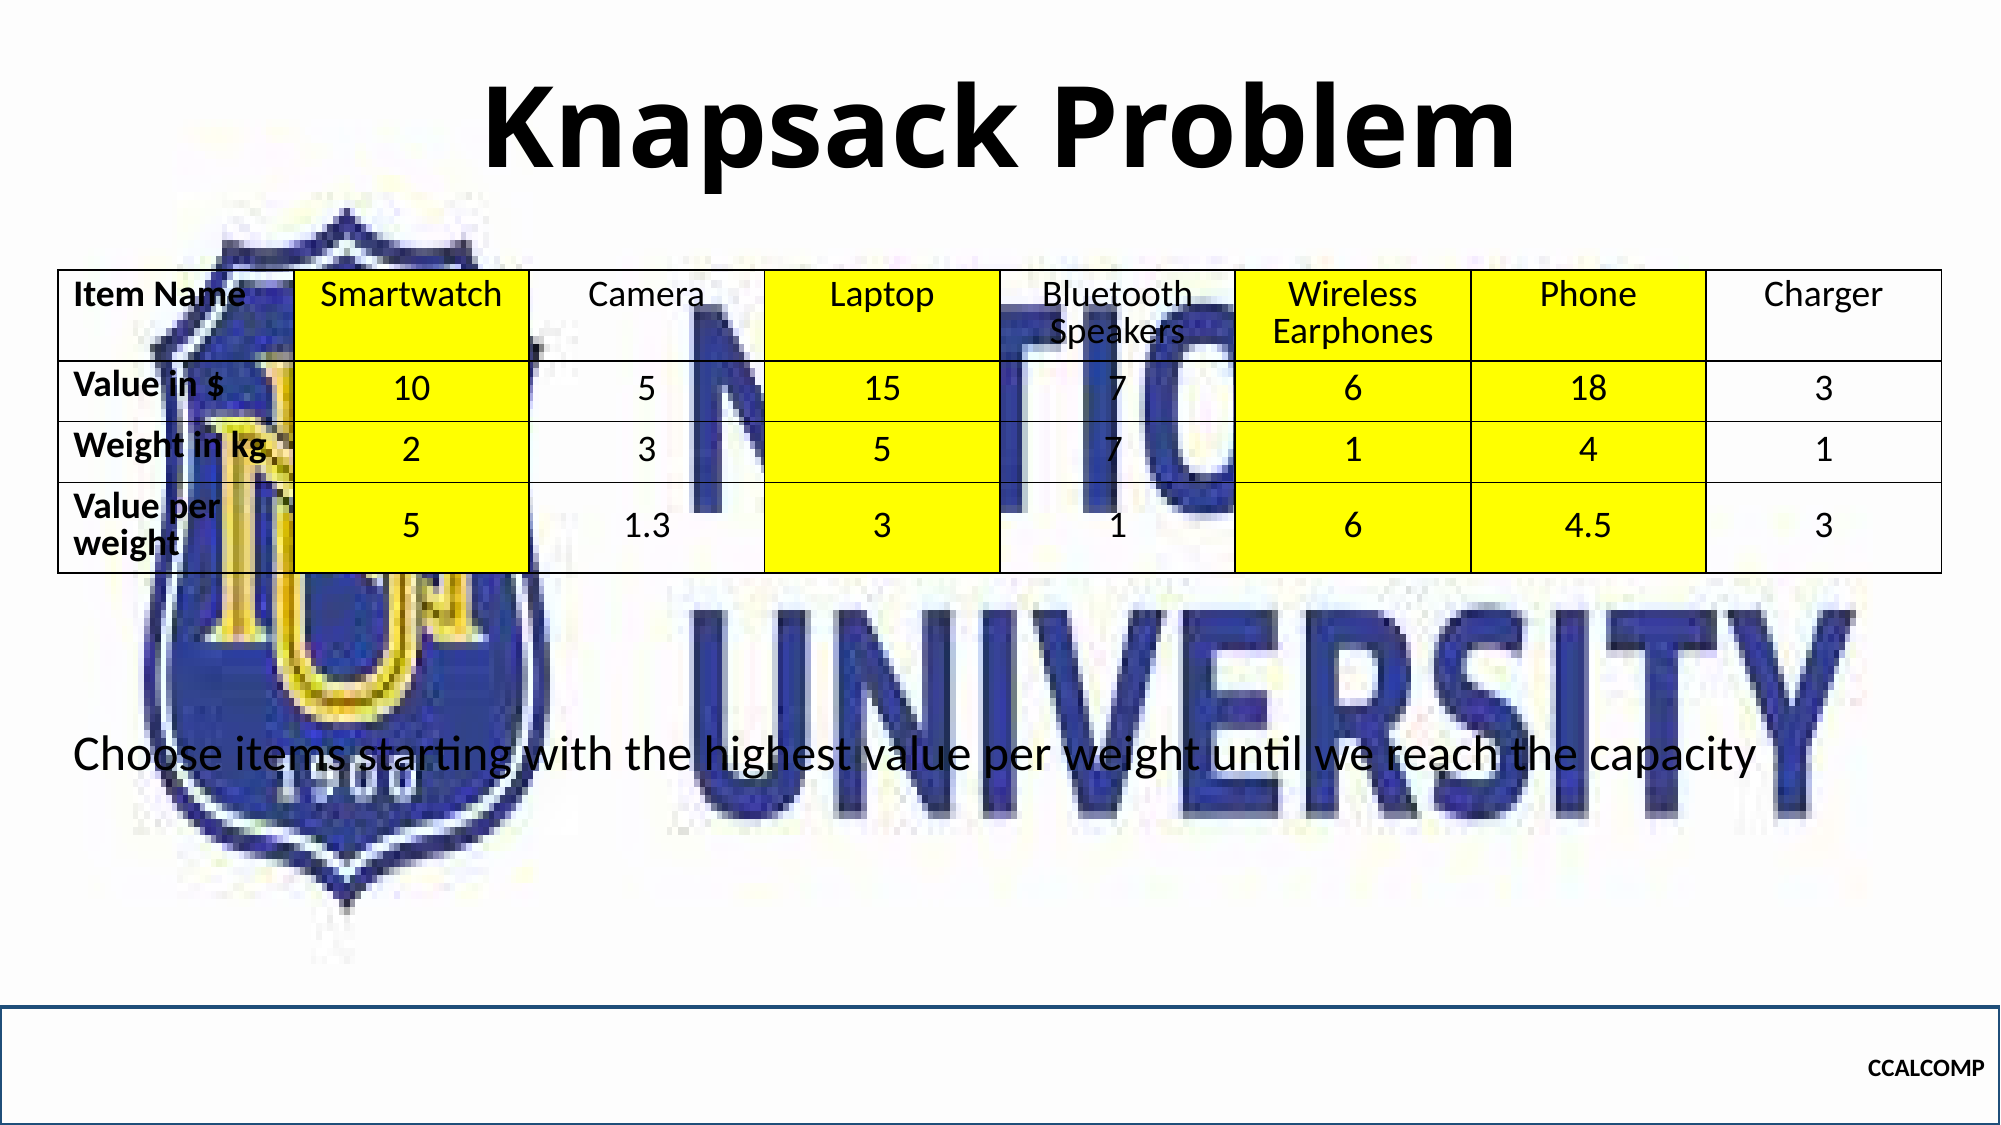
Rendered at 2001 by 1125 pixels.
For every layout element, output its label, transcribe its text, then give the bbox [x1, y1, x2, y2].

table_cell 3 [1707, 362, 1941, 421]
table_cell 4 [1472, 422, 1705, 482]
table_cell 3 [765, 483, 999, 572]
table_cell 7 [1001, 362, 1234, 421]
table_cell 6 [1236, 483, 1470, 572]
picture [0, 0, 2000, 1007]
table_cell 4.5 [1472, 483, 1705, 572]
table_cell 3 [1707, 483, 1941, 572]
table_header Laptop [765, 271, 999, 360]
table_cell Value in $ [59, 362, 293, 421]
footer CCALCOMP [0, 1007, 2000, 1125]
table_cell 7 [1001, 422, 1234, 482]
table_cell 15 [765, 362, 999, 421]
title Knapsack Problem [249, 81, 1750, 200]
table_cell Value per weight [59, 483, 293, 572]
table_cell 1 [1001, 483, 1234, 572]
table_cell 5 [295, 483, 528, 572]
table_header Bluetooth Speakers [1001, 271, 1234, 360]
table_cell 3 [530, 422, 764, 482]
table_header Wireless Earphones [1236, 271, 1470, 360]
table_cell 18 [1472, 362, 1705, 421]
table_header Phone [1472, 271, 1705, 360]
table_header Item Name [59, 271, 293, 360]
table_header Camera [530, 271, 764, 360]
table_header Smartwatch [295, 271, 528, 360]
table_cell 6 [1236, 362, 1470, 421]
table_cell 10 [295, 362, 528, 421]
table_cell 5 [765, 422, 999, 482]
table_cell 1.3 [530, 483, 764, 572]
table_cell Weight in kg [59, 422, 293, 482]
table_cell 1 [1236, 422, 1470, 482]
table_cell 2 [295, 422, 528, 482]
table_cell 5 [530, 362, 764, 421]
table_cell 1 [1707, 422, 1941, 482]
table_header Charger [1707, 271, 1941, 360]
